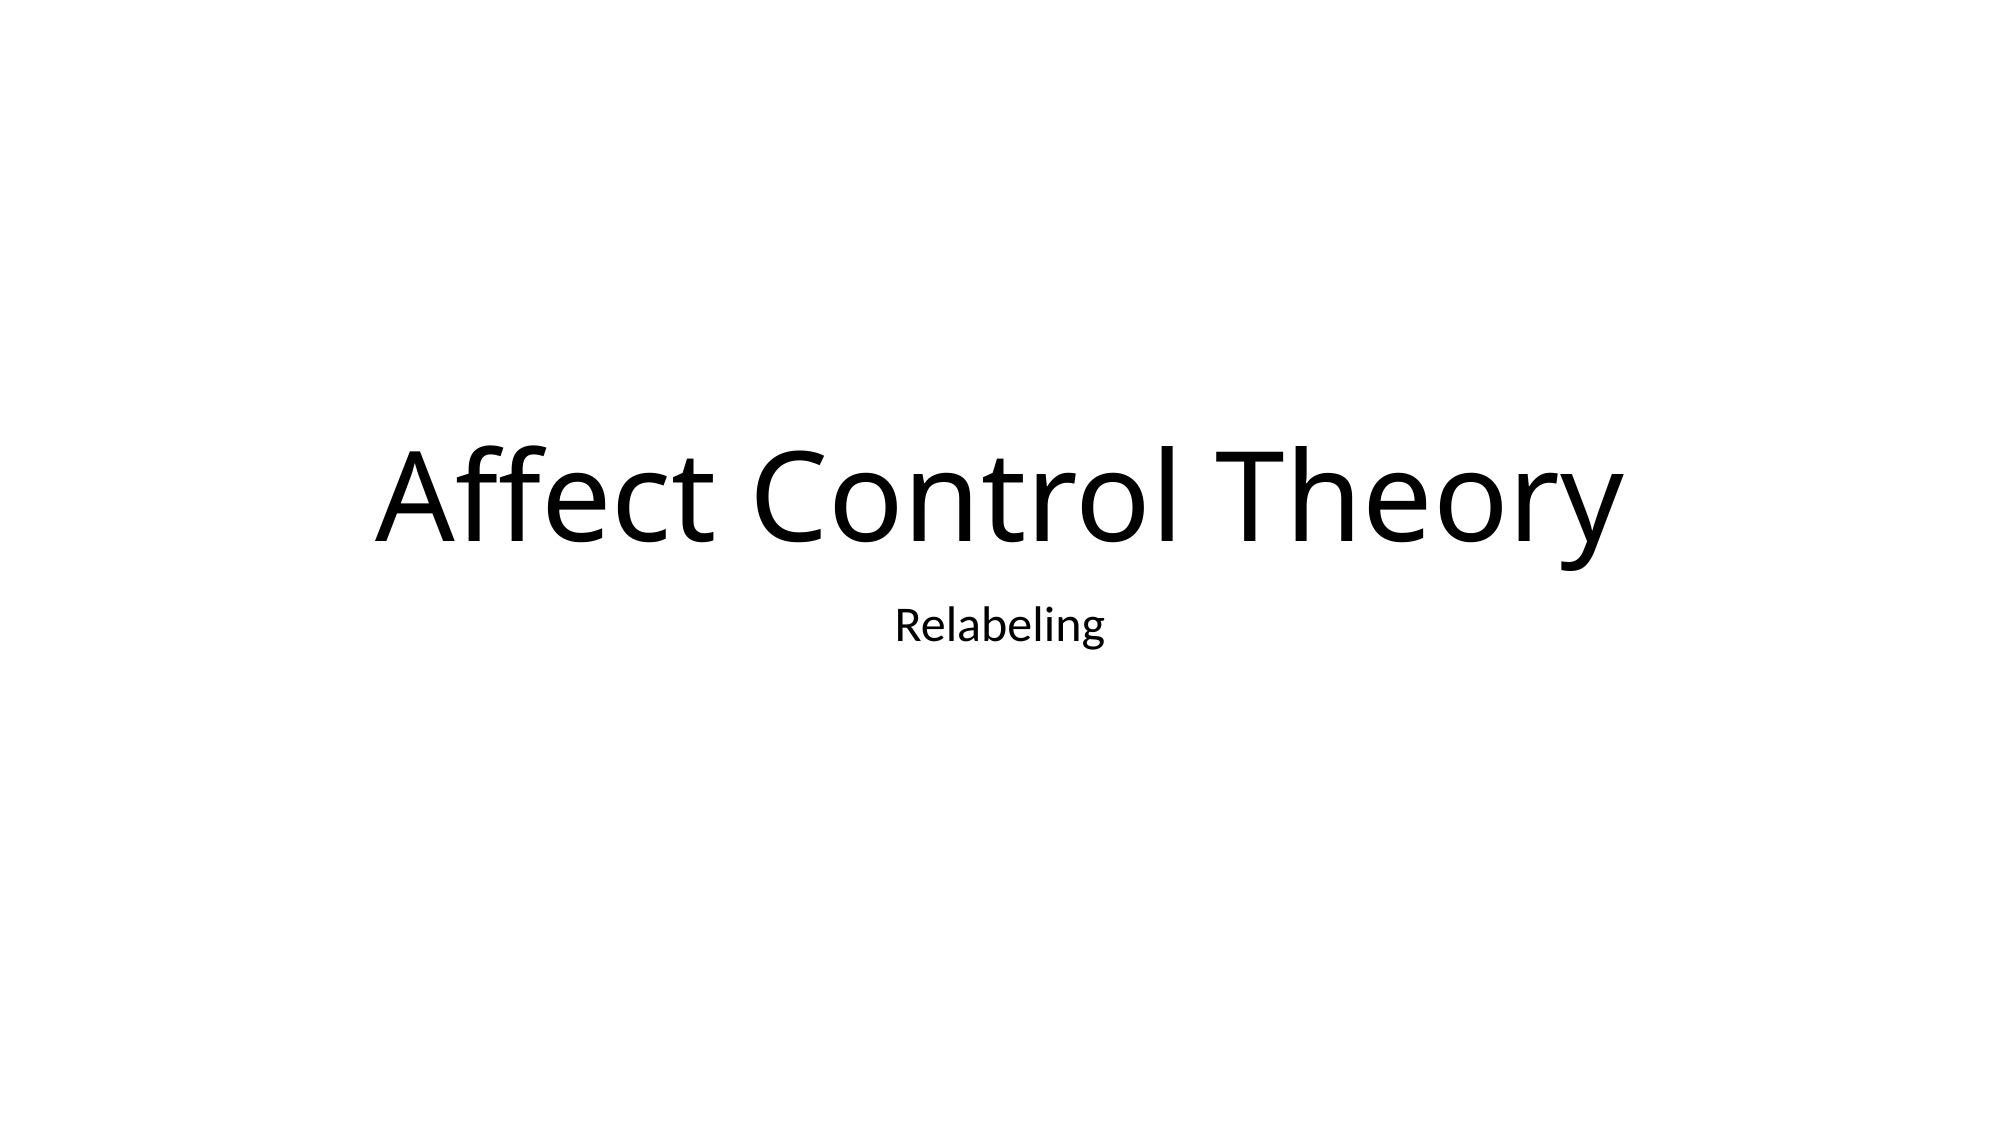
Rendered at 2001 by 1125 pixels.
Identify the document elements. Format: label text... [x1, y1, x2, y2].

subtitle Relabeling [249, 590, 1750, 863]
title Affect Control Theory [249, 184, 1750, 576]
